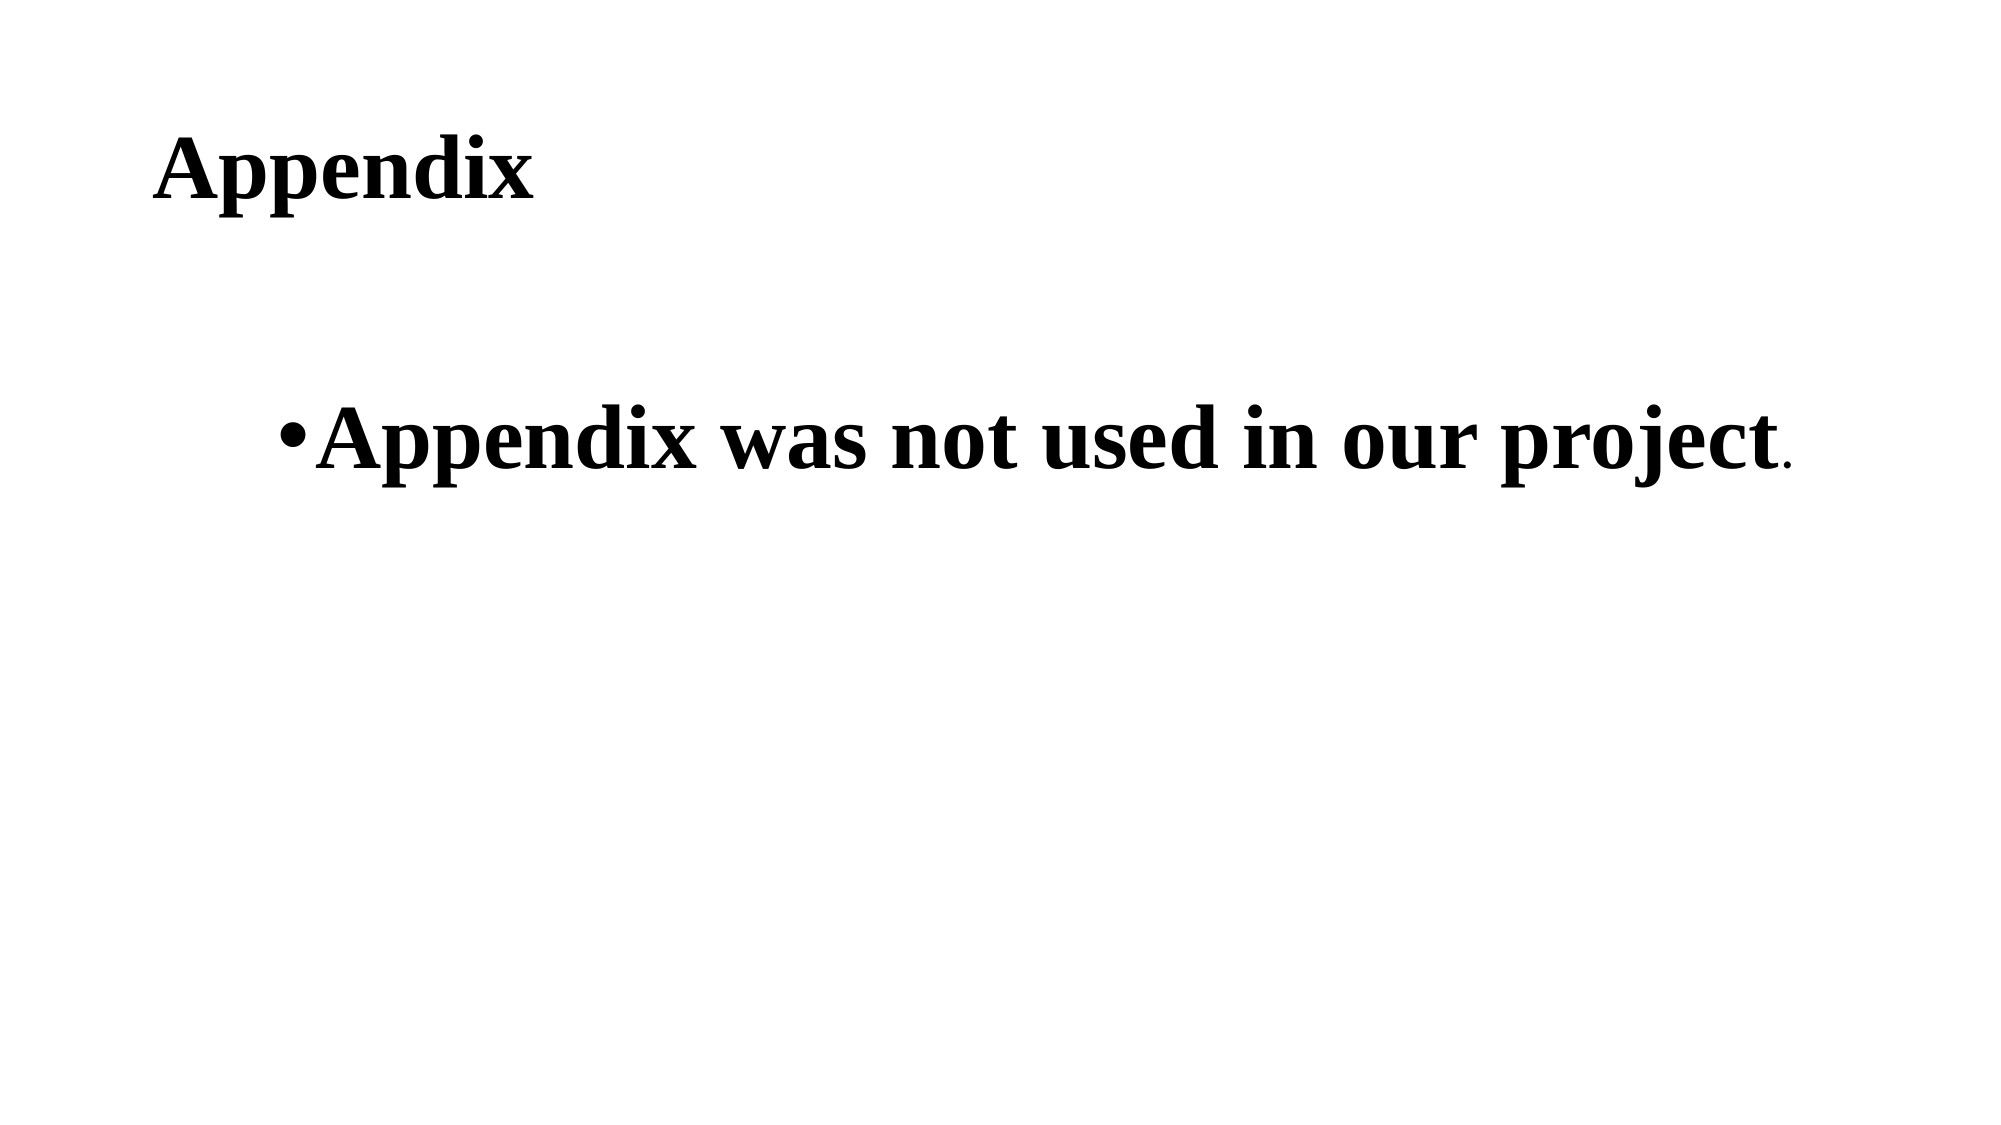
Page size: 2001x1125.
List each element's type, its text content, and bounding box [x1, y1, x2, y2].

title Appendix [137, 59, 1863, 278]
list Appendix was not used in our project. [262, 382, 1863, 1014]
